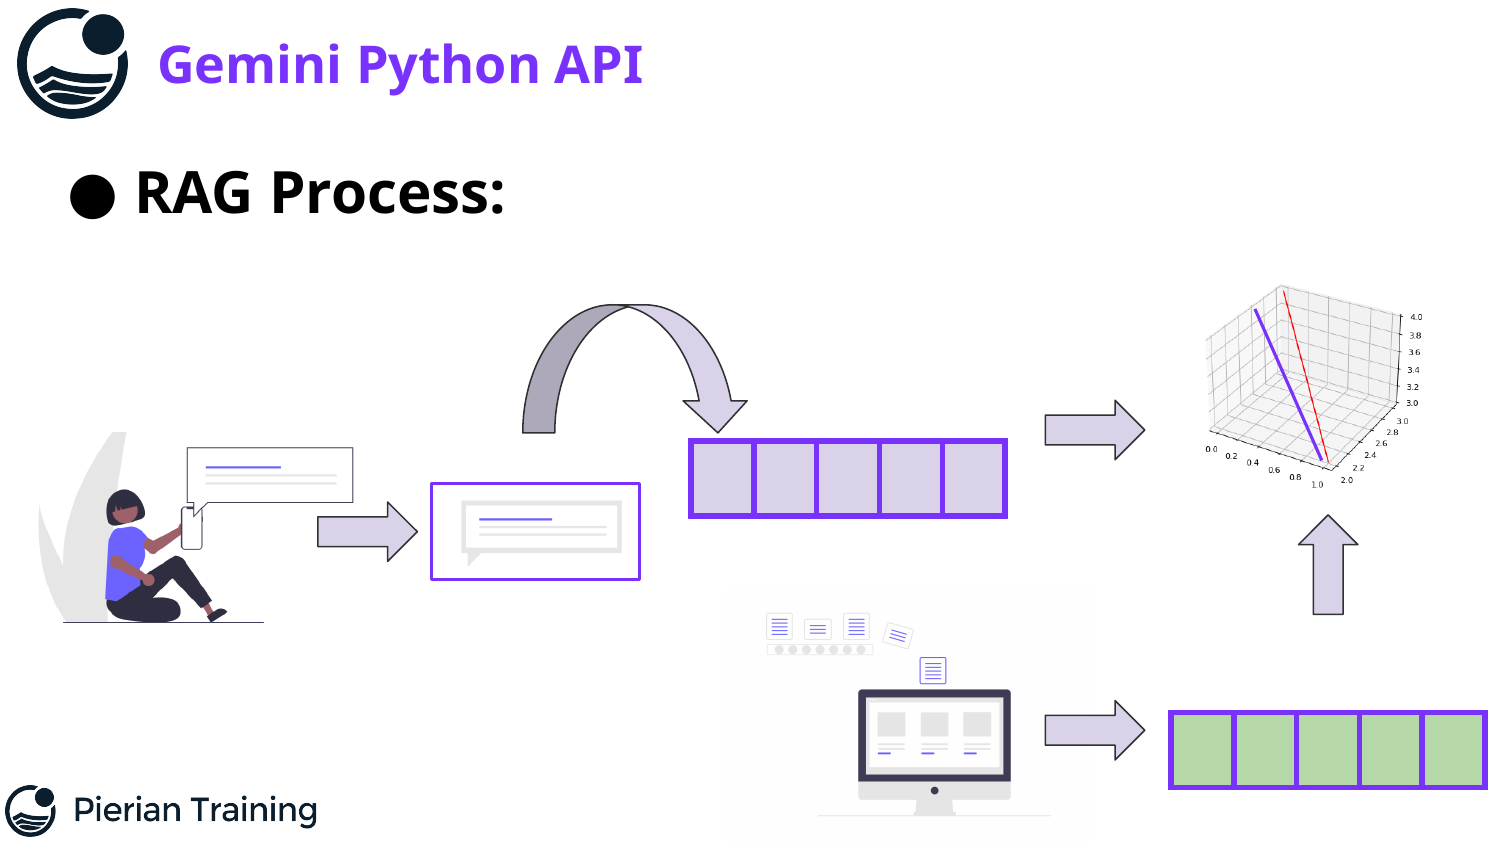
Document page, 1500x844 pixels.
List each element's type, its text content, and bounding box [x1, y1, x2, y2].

text_box [522, 304, 748, 433]
table_header [1174, 715, 1231, 785]
text_box Gemini Python API [142, 16, 1468, 110]
table_header [757, 444, 814, 513]
table_header [1425, 715, 1482, 785]
picture [432, 484, 639, 579]
table_header [945, 444, 1002, 513]
picture [4, 785, 318, 837]
table_header [819, 444, 877, 513]
table_header [1362, 715, 1419, 785]
picture [16, 8, 128, 120]
text_box [366, 501, 418, 562]
text_box [1045, 415, 1104, 445]
picture [1109, 233, 1486, 516]
table_header [1237, 715, 1294, 785]
picture [726, 586, 1091, 843]
picture [0, 432, 362, 665]
text_box [1298, 522, 1358, 615]
text_box [1094, 700, 1145, 760]
text_box RAG Process: [44, 140, 1485, 311]
table_header [882, 444, 940, 513]
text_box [1254, 308, 1322, 461]
table_header [694, 444, 751, 513]
table_header [1299, 715, 1357, 785]
